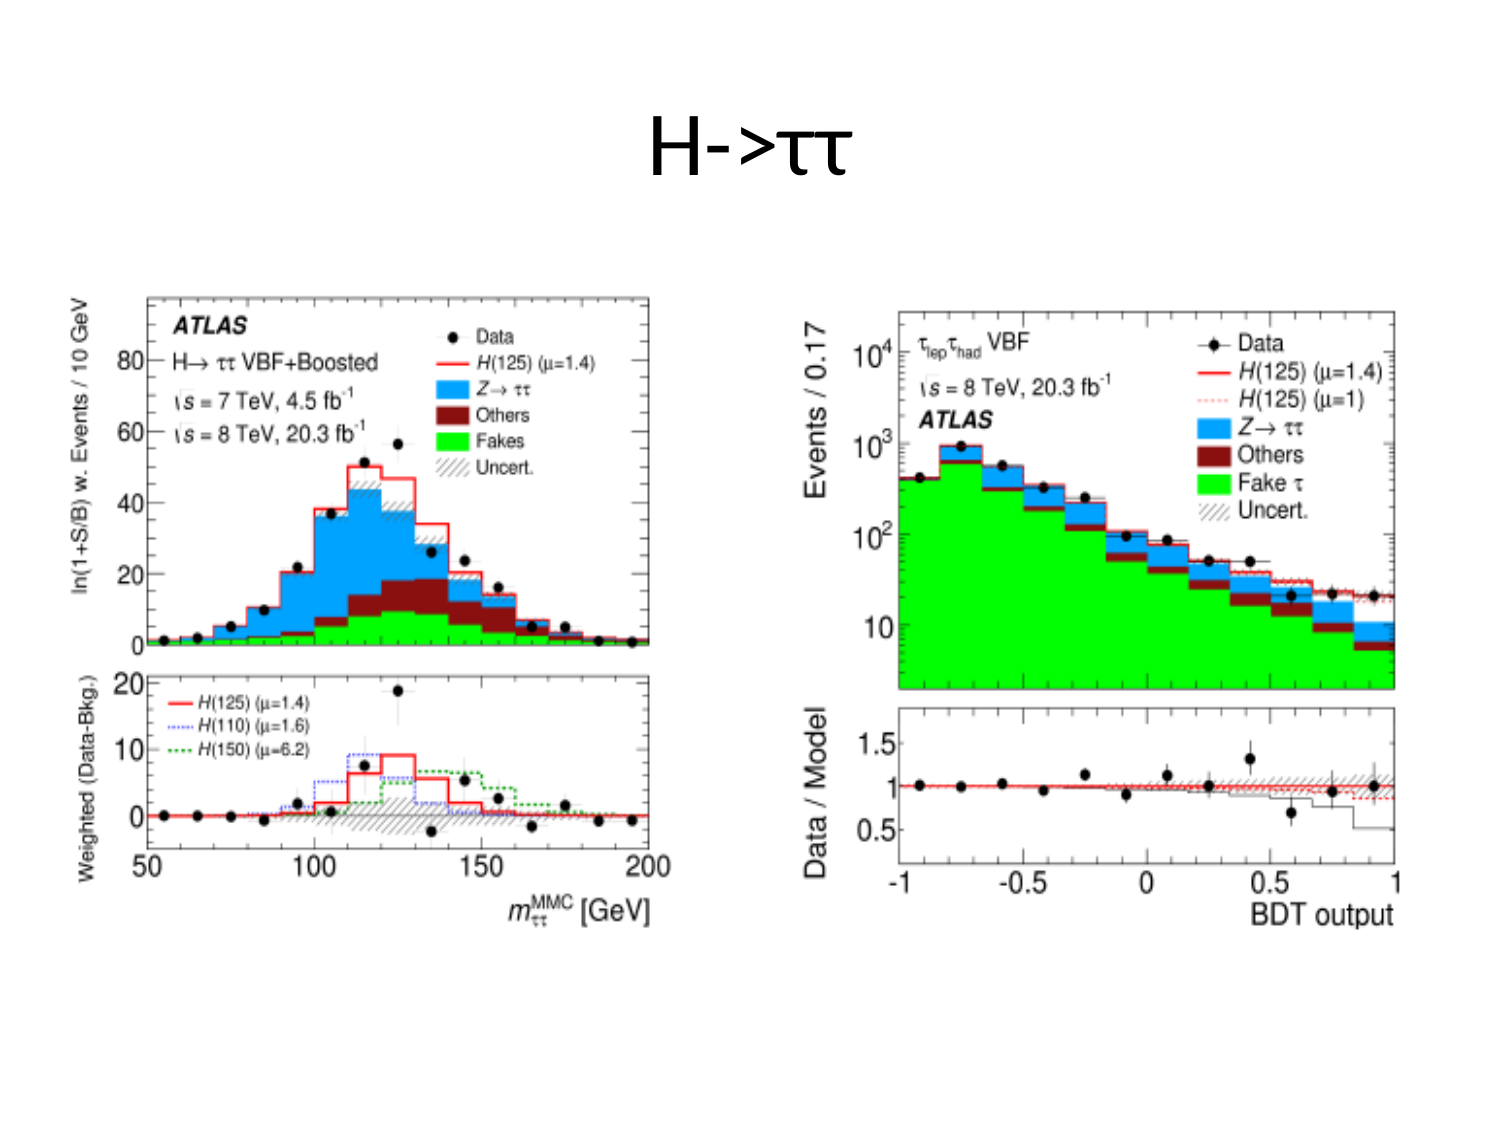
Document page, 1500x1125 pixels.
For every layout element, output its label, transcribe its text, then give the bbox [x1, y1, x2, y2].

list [47, 278, 1451, 953]
title H->ττ [75, 45, 1425, 233]
